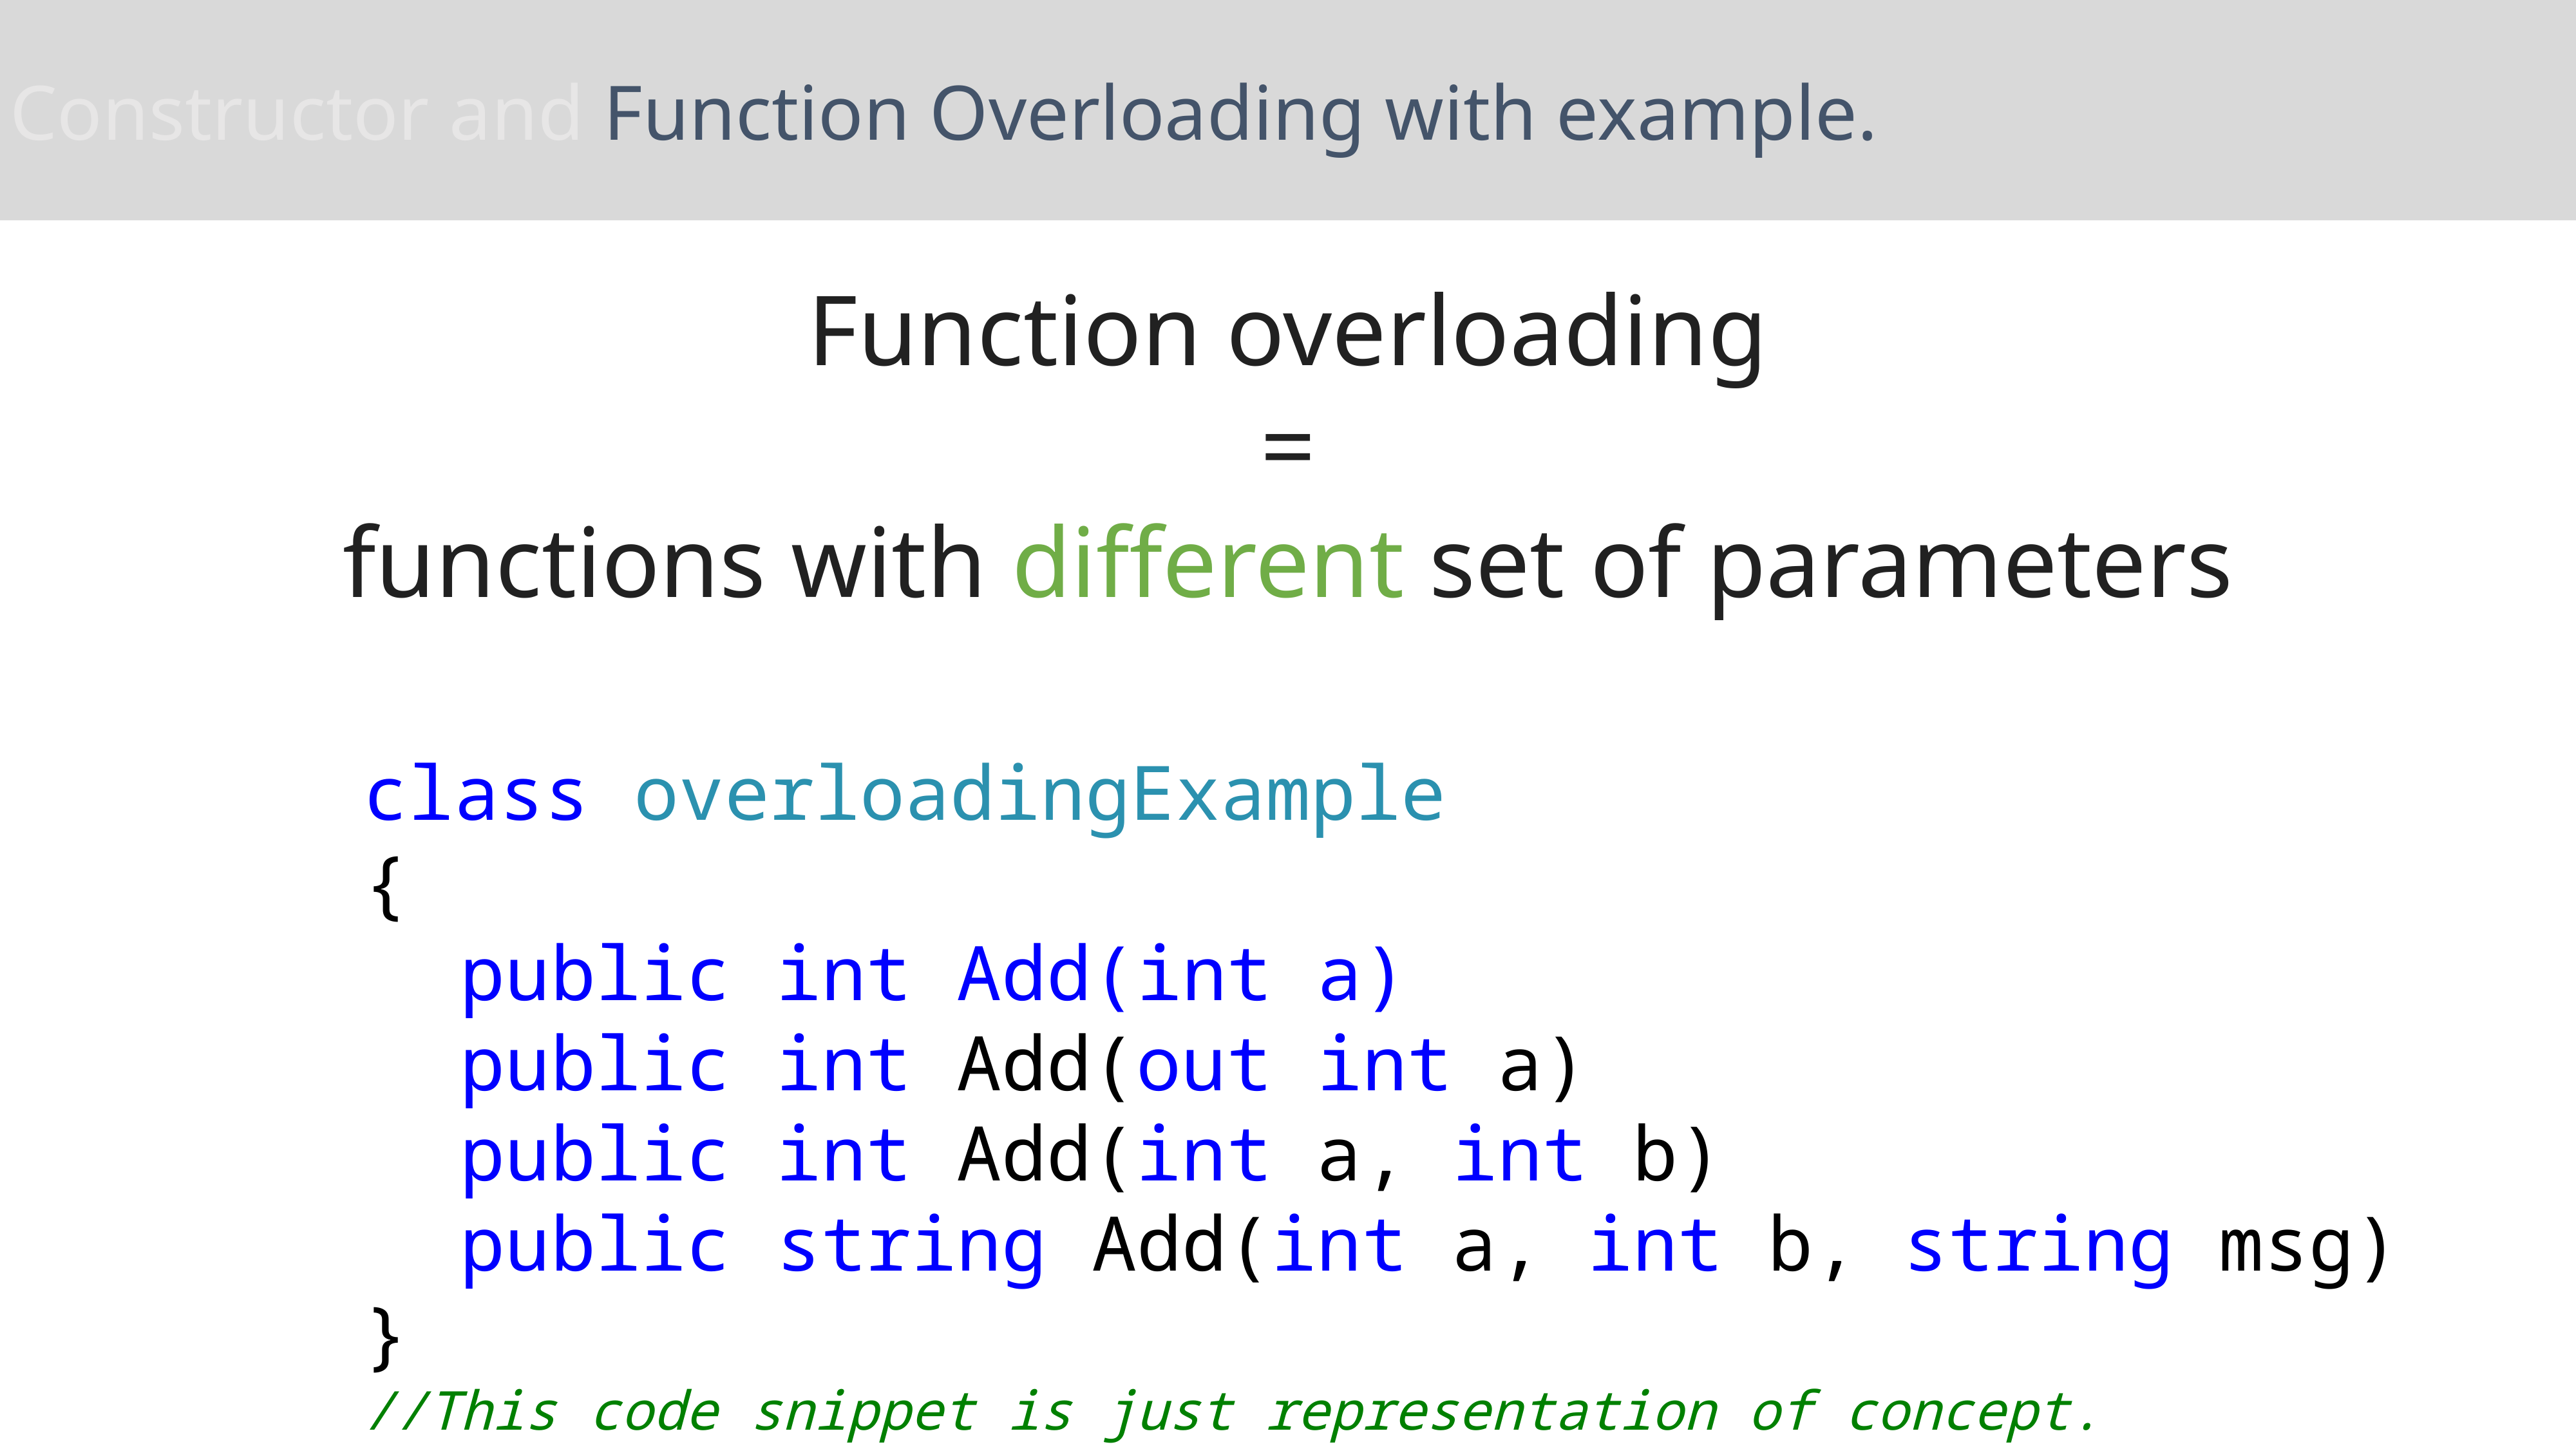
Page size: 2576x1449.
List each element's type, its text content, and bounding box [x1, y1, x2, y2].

text_box class overloadingExample { public int Add(int a) public int Add(out int a) public int Add(int a, int b) public string Add(int a, int b, string msg) } //This code snippet is just representation of concept. [354, 740, 2576, 1446]
text_box Function overloading = functions with different set of parameters [333, 264, 2243, 621]
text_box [0, 0, 2576, 221]
